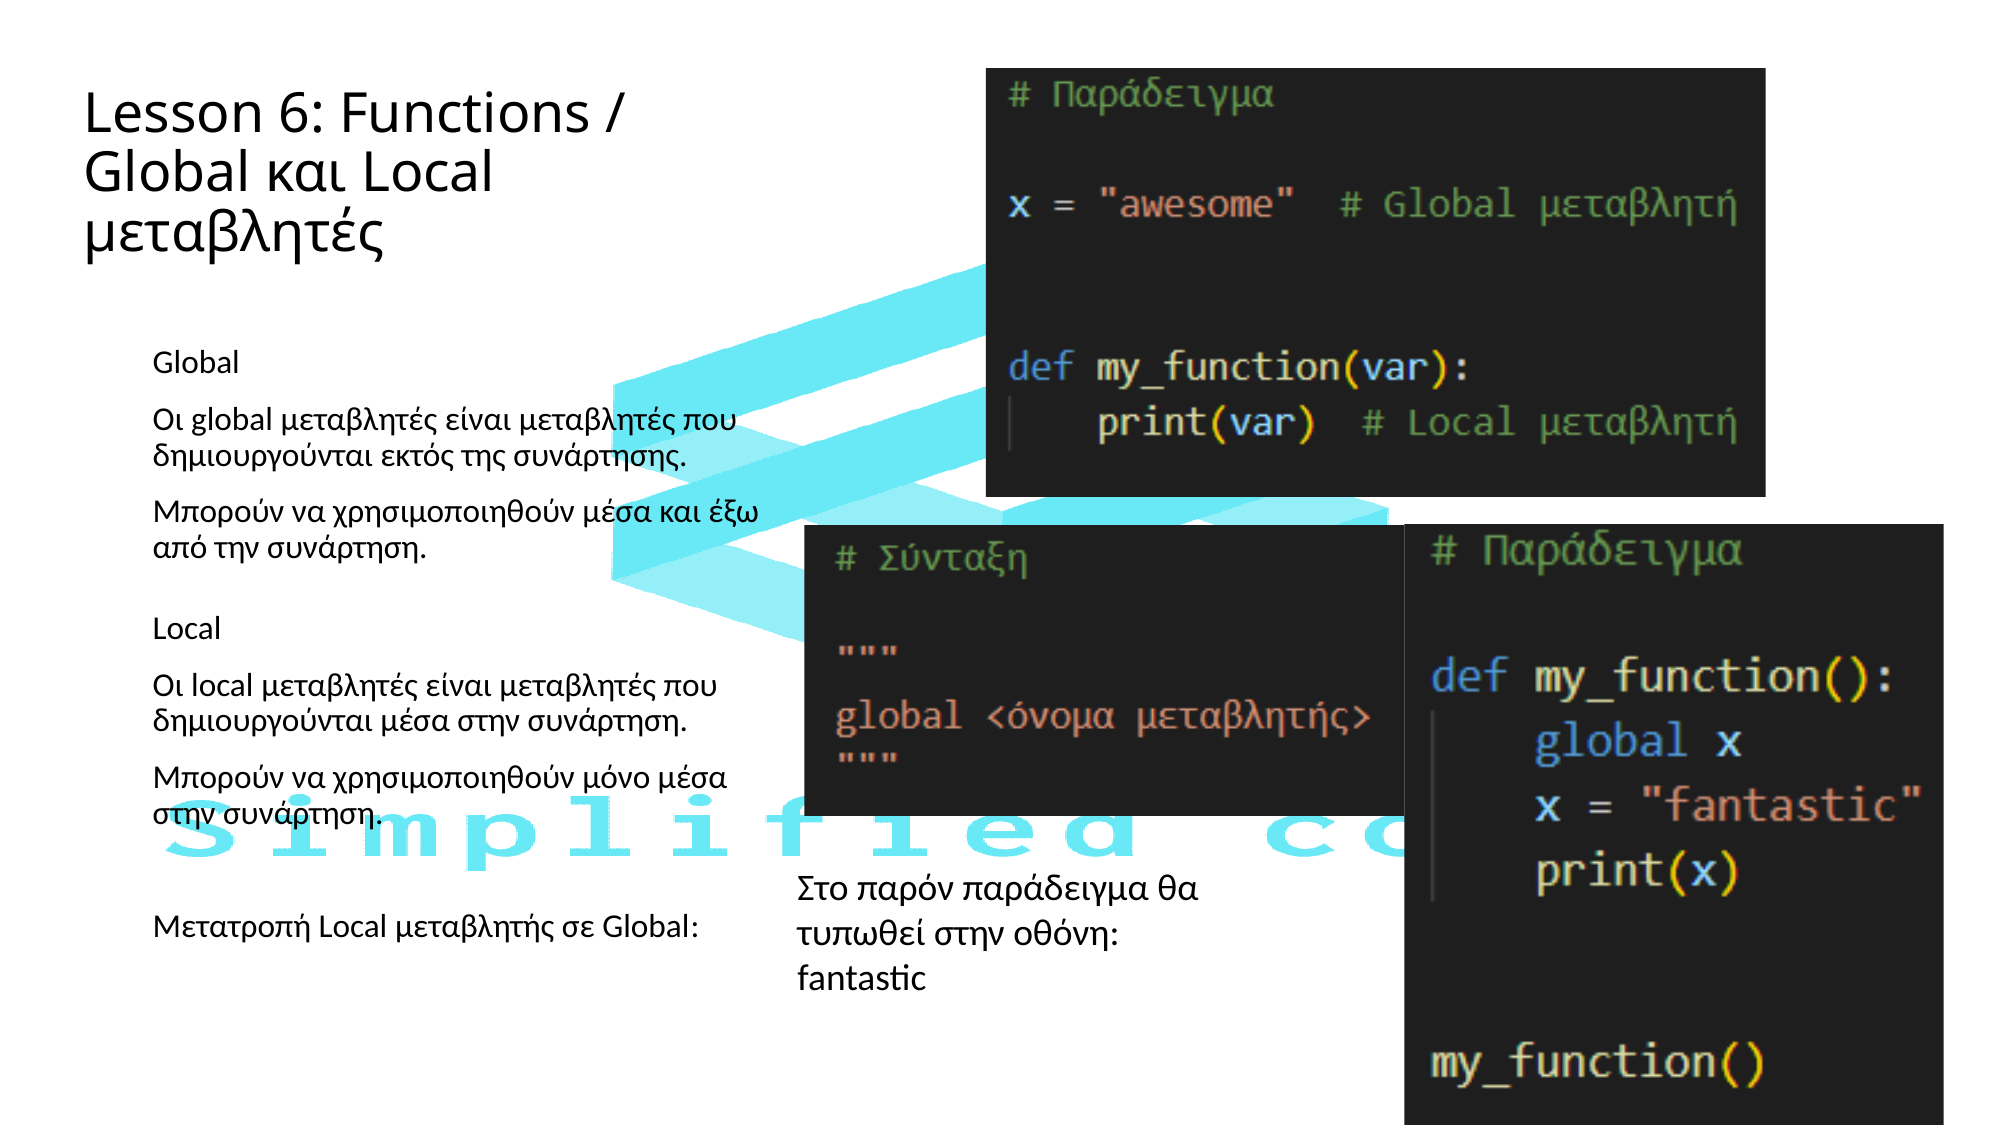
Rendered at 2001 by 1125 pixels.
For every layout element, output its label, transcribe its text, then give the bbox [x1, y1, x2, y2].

title Lesson 6: Functions / Global και Local μεταβλητές [68, 75, 783, 338]
list Global Οι global μεταβλητές είναι μεταβλητές που δημιουργούνται εκτός της συνάρτησης. Μπορούν να χρησιμοποιηθούν μέσα και έξω από την συνάρτηση. Local Οι local μεταβλητές είναι μεταβλητές που δημιουργούνται μέσα στην συνάρτηση. Μπορούν να χρησιμοποιηθούν μόνο μέσα στην συνάρτηση. Μετατροπή Local μεταβλητής σε Global: [137, 337, 783, 1125]
picture [0, 0, 2001, 1125]
text_box Στο παρόν παράδειγμα θα τυπωθεί στην οθόνη: fantastic [782, 855, 1229, 1051]
